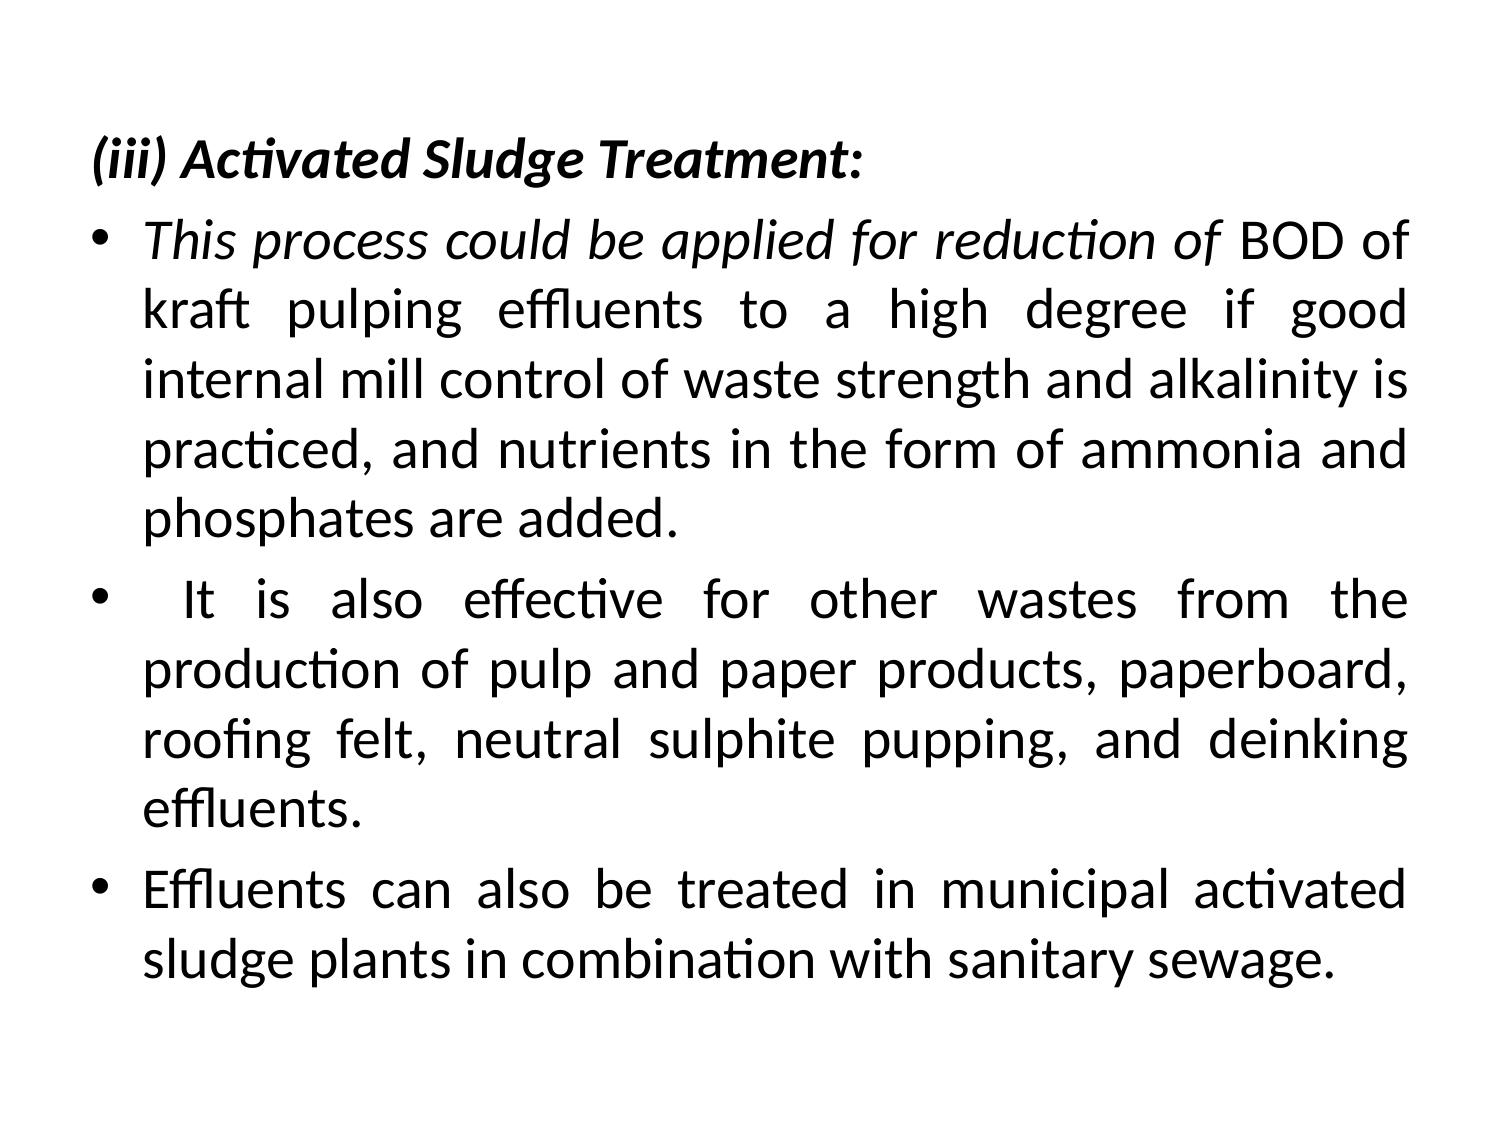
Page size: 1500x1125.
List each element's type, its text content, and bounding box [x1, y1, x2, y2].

list (iii) Activated Sludge Treatment: This process could be applied for reduction of BOD of kraft pulping effluents to a high degree if good internal mill control of waste strength and alkalinity is practiced, and nutrients in the form of ammonia and phosphates are added. It is also effective for other wastes from the production of pulp and paper products, paperboard, roofing felt, neutral sulphite pupping, and deinking effluents. Effluents can also be treated in municipal activated sludge plants in combination with sanitary sewage. [75, 112, 1425, 1005]
